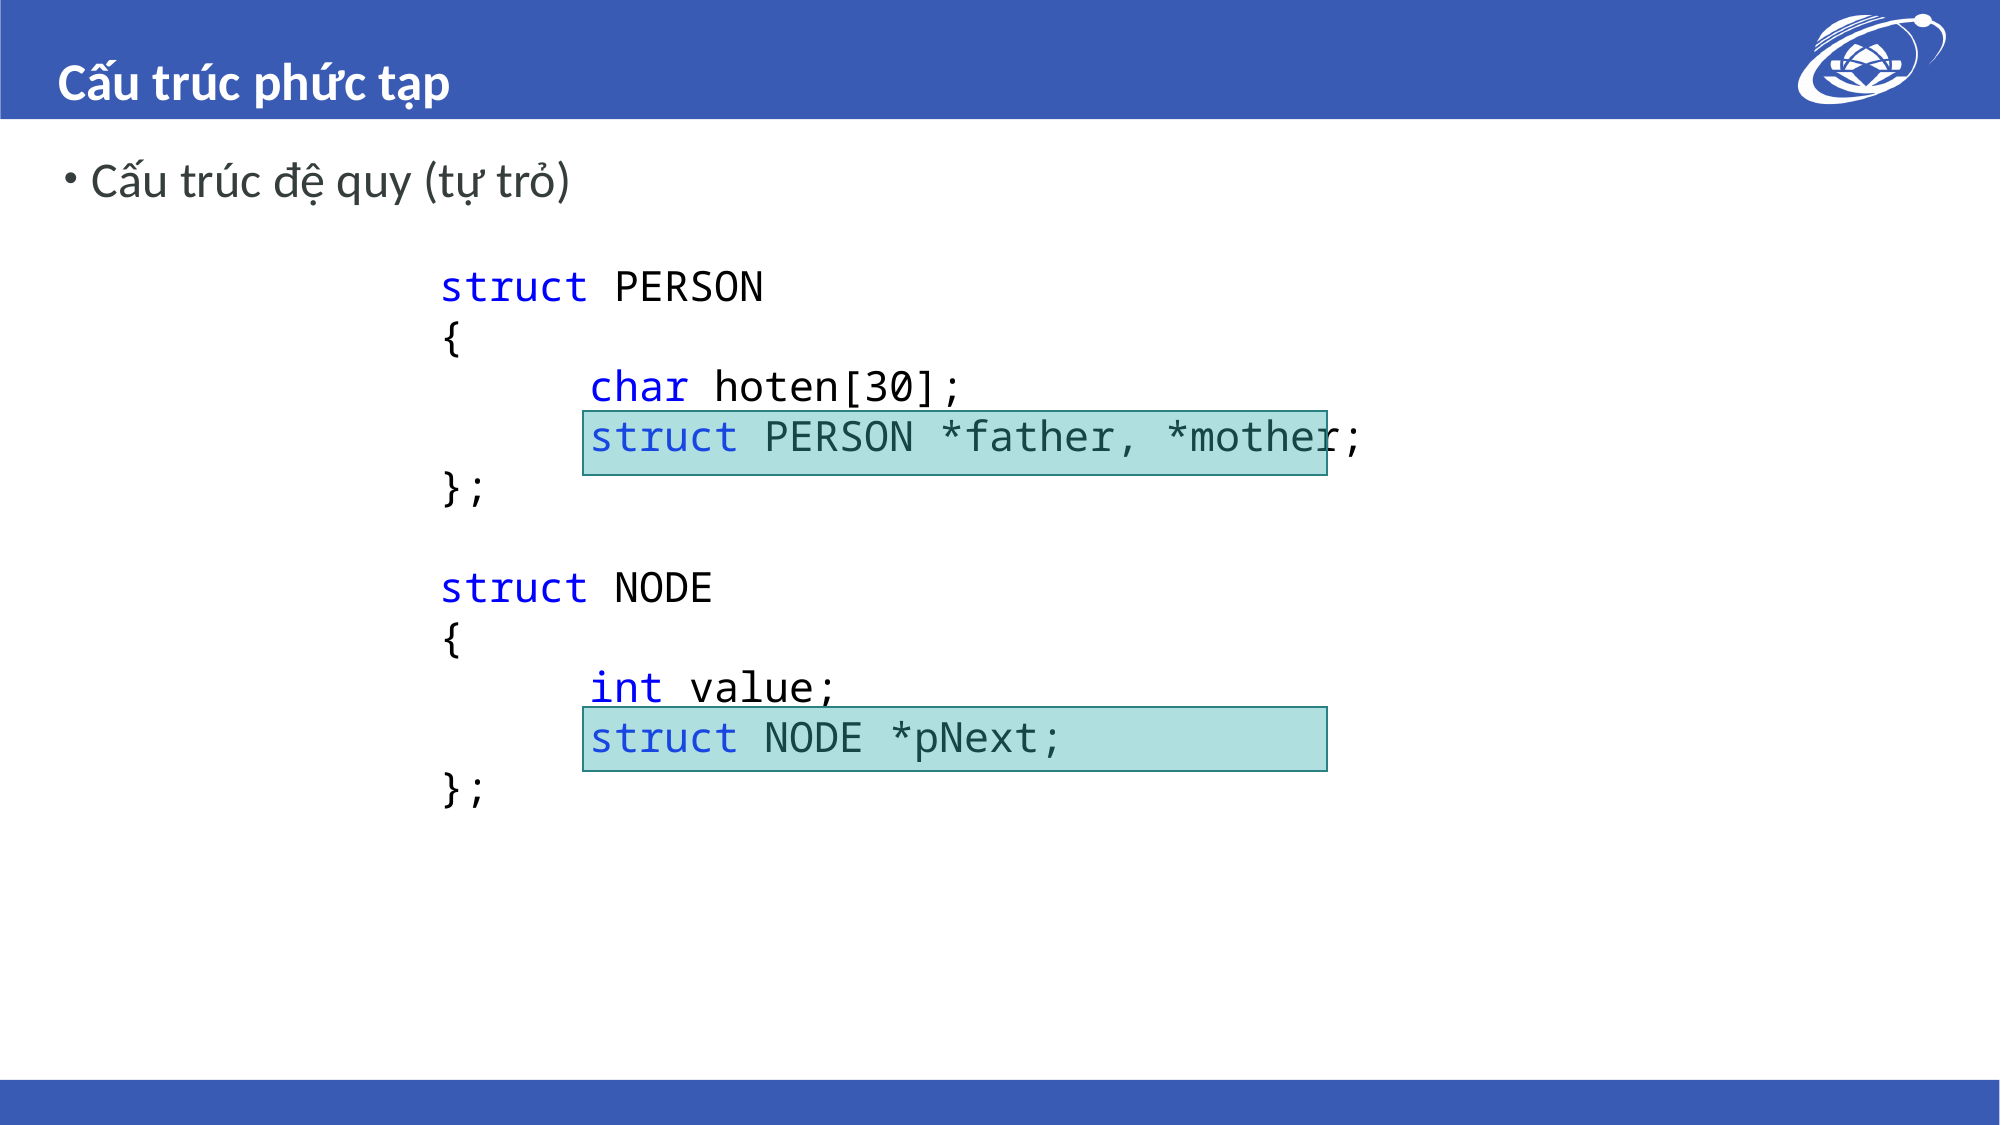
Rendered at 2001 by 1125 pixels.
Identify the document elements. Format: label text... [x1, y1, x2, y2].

title Cấu trúc phức tạp [43, 0, 1957, 120]
text_box struct PERSON { char hoten[30]; struct PERSON *father, *mother; }; struct NODE { int value; struct NODE *pNext; }; [425, 252, 1575, 868]
text_box [582, 706, 1328, 772]
text_box [582, 410, 1328, 476]
list Cấu trúc đệ quy (tự trỏ) [43, 146, 1957, 1054]
